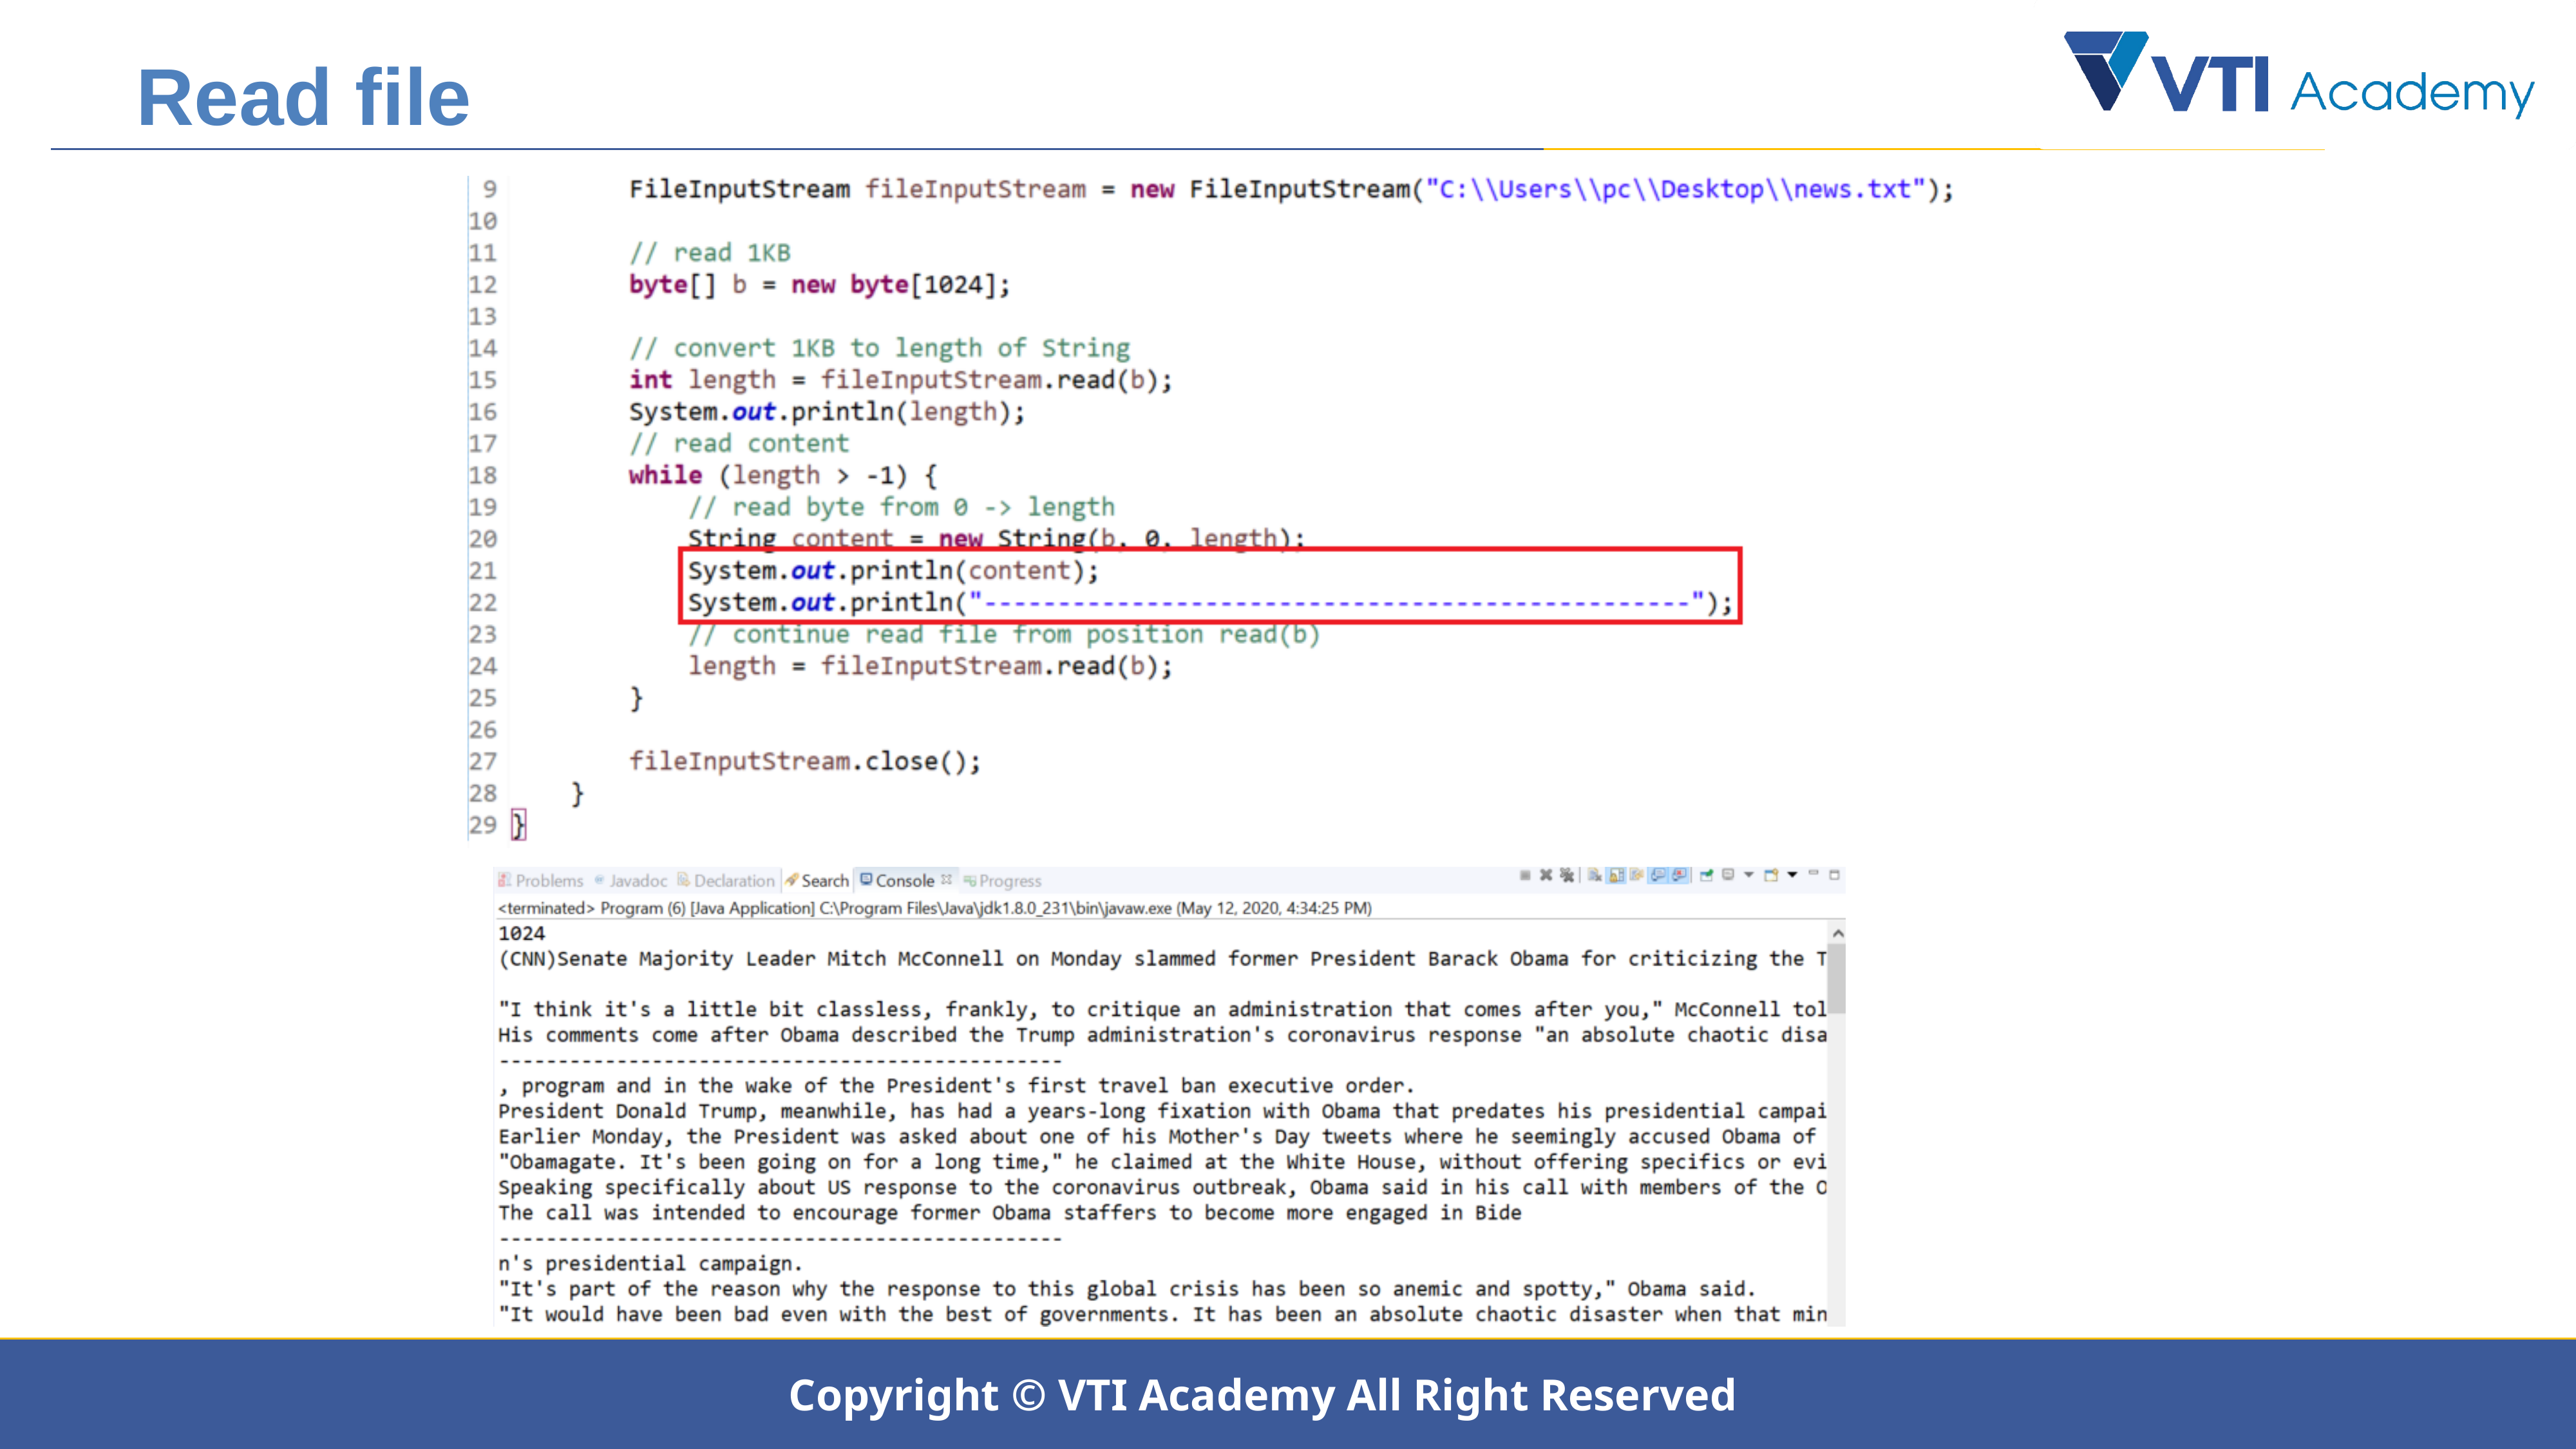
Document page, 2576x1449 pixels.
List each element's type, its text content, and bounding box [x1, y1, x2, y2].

text_box Read file [126, 60, 996, 126]
picture [2034, 0, 2576, 149]
picture [493, 867, 1846, 1327]
picture [468, 176, 1961, 848]
